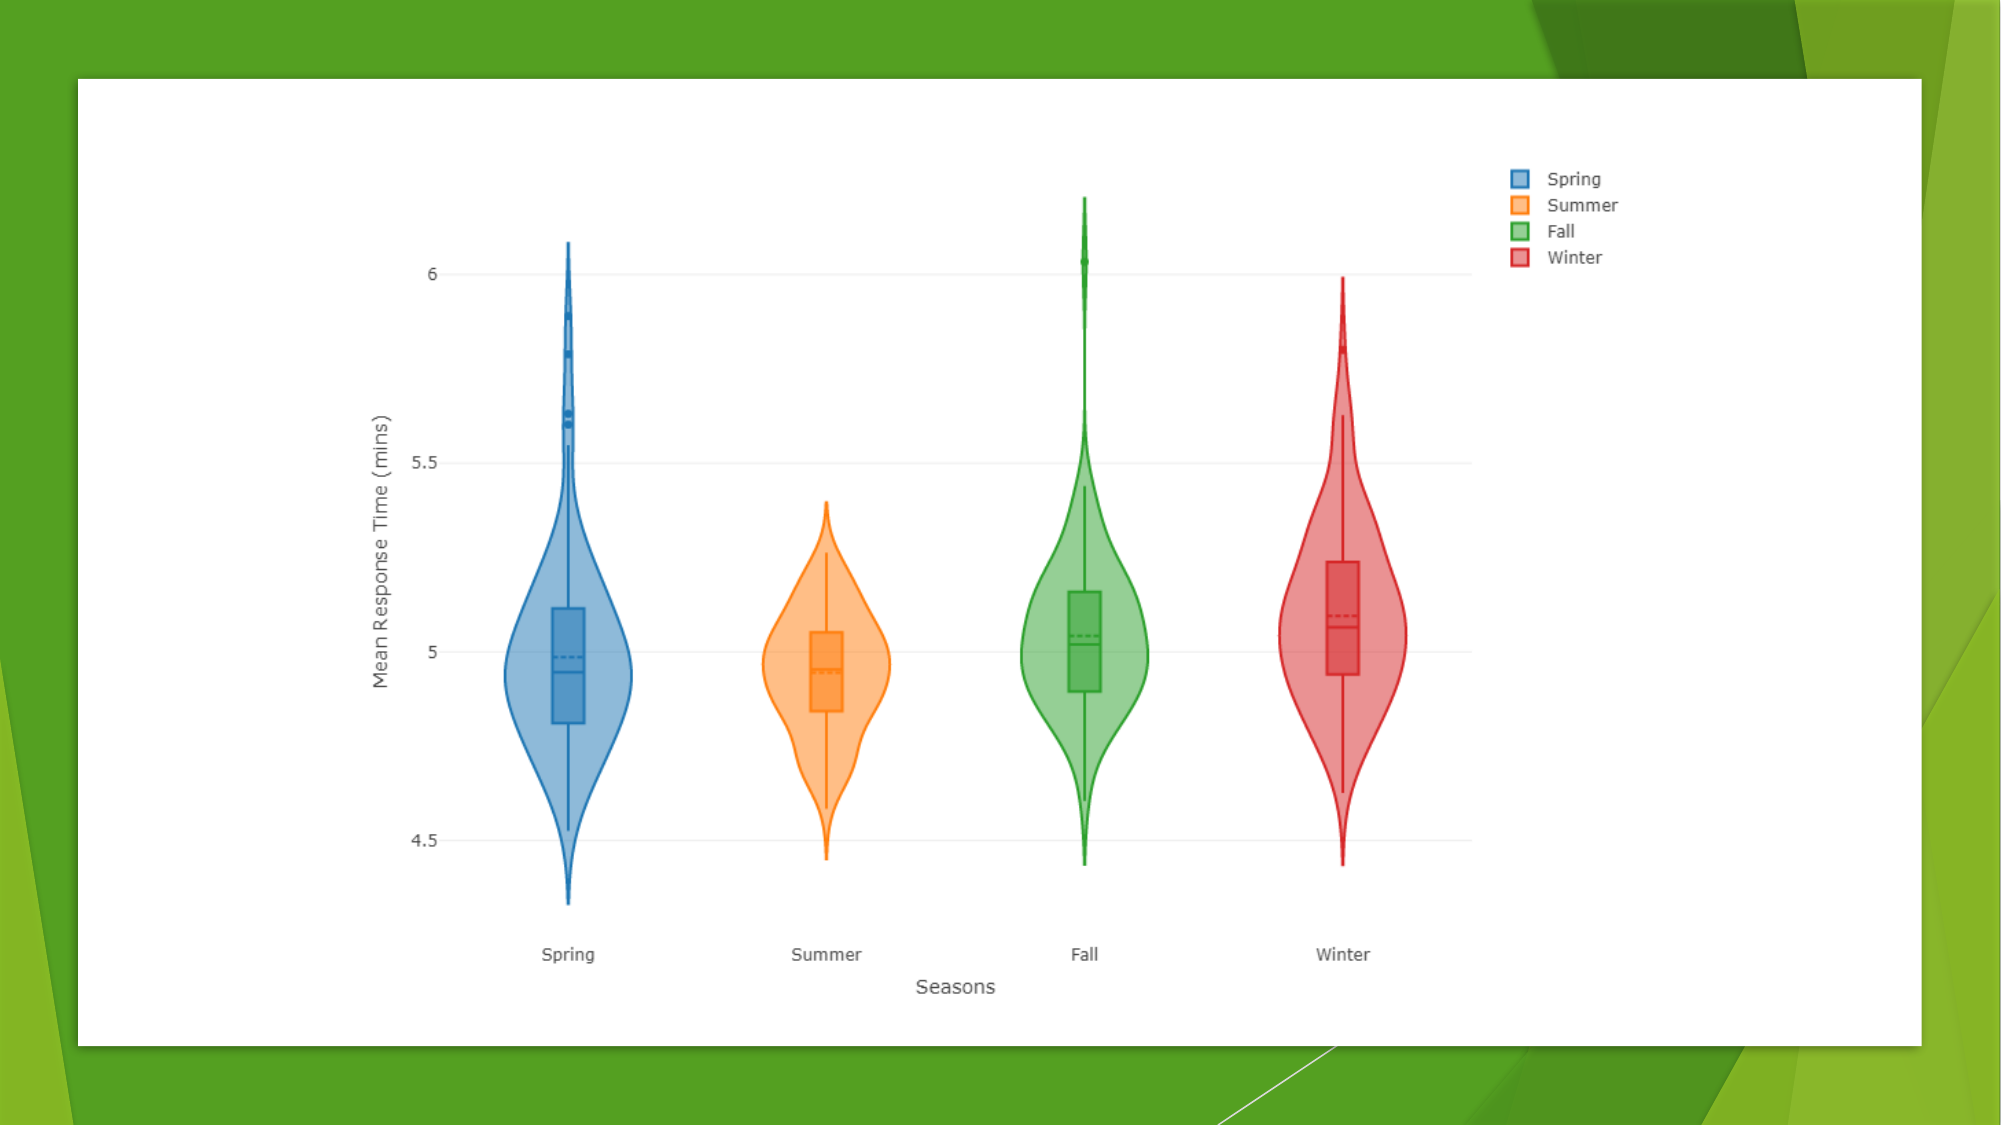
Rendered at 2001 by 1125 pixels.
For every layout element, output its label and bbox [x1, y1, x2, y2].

list [357, 124, 1642, 999]
text_box [0, 0, 2000, 1125]
